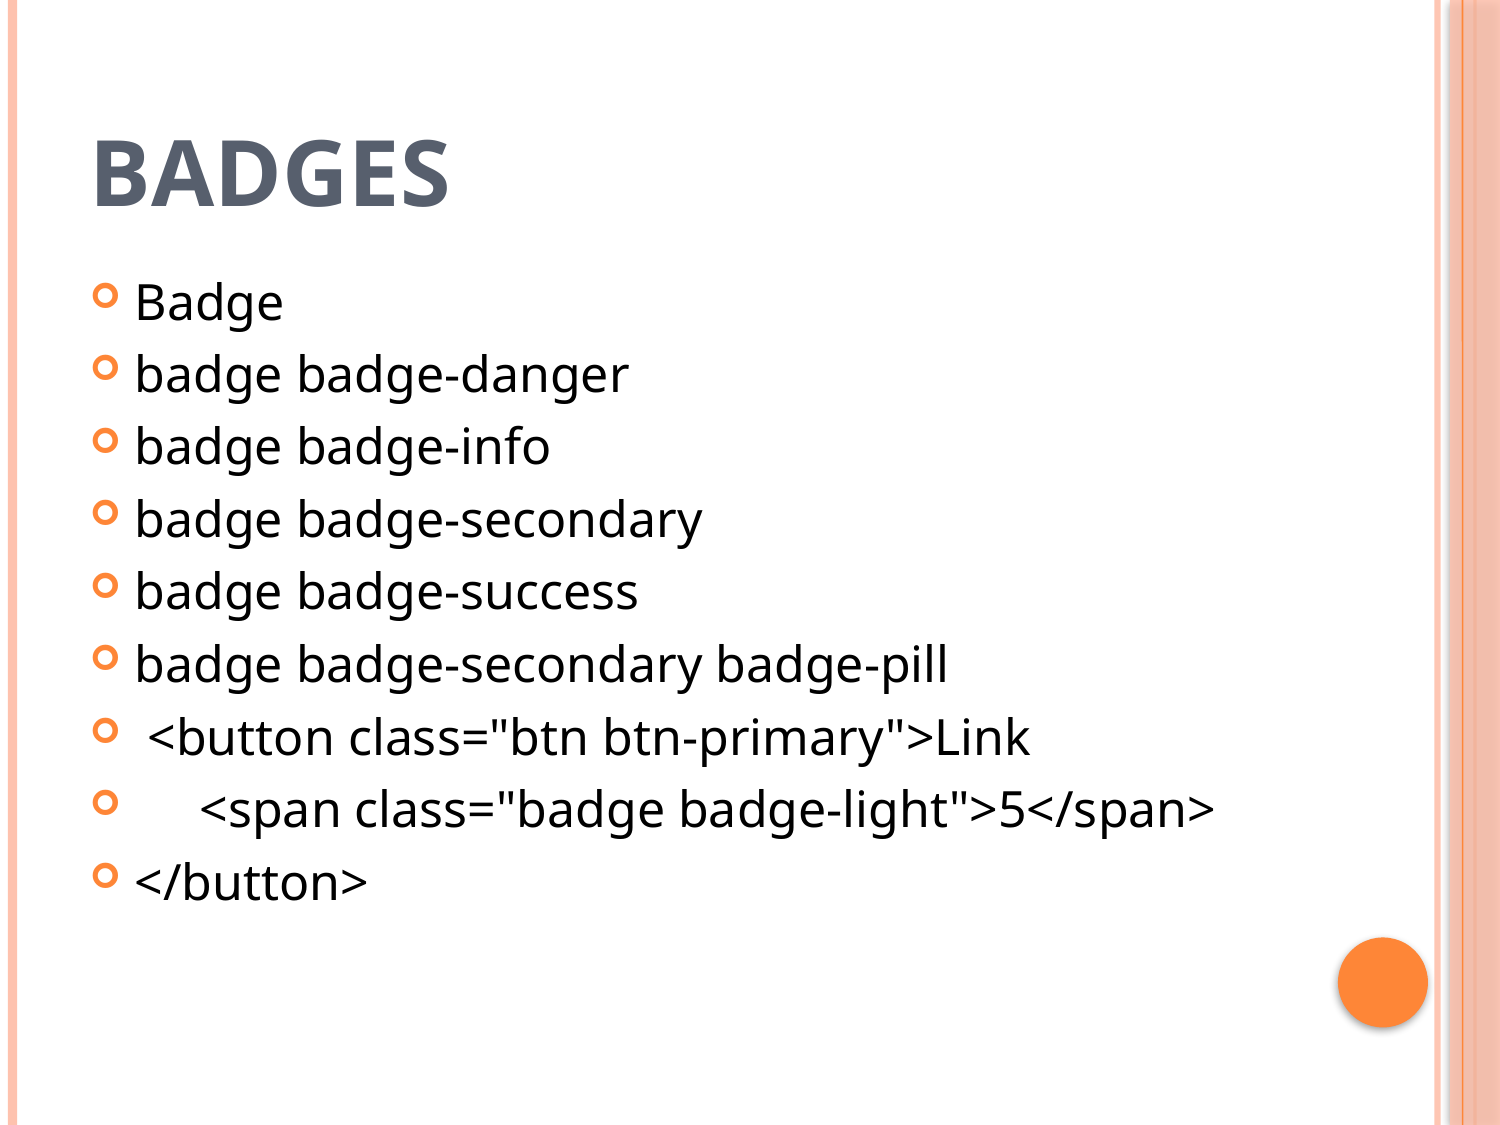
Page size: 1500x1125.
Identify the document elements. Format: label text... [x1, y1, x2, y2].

list Badge badge badge-danger badge badge-info badge badge-secondary badge badge-success badge badge-secondary badge-pill <button class="btn btn-primary">Link <span class="badge badge-light">5</span> </button> [75, 262, 1300, 1062]
title Badges [75, 45, 1300, 233]
